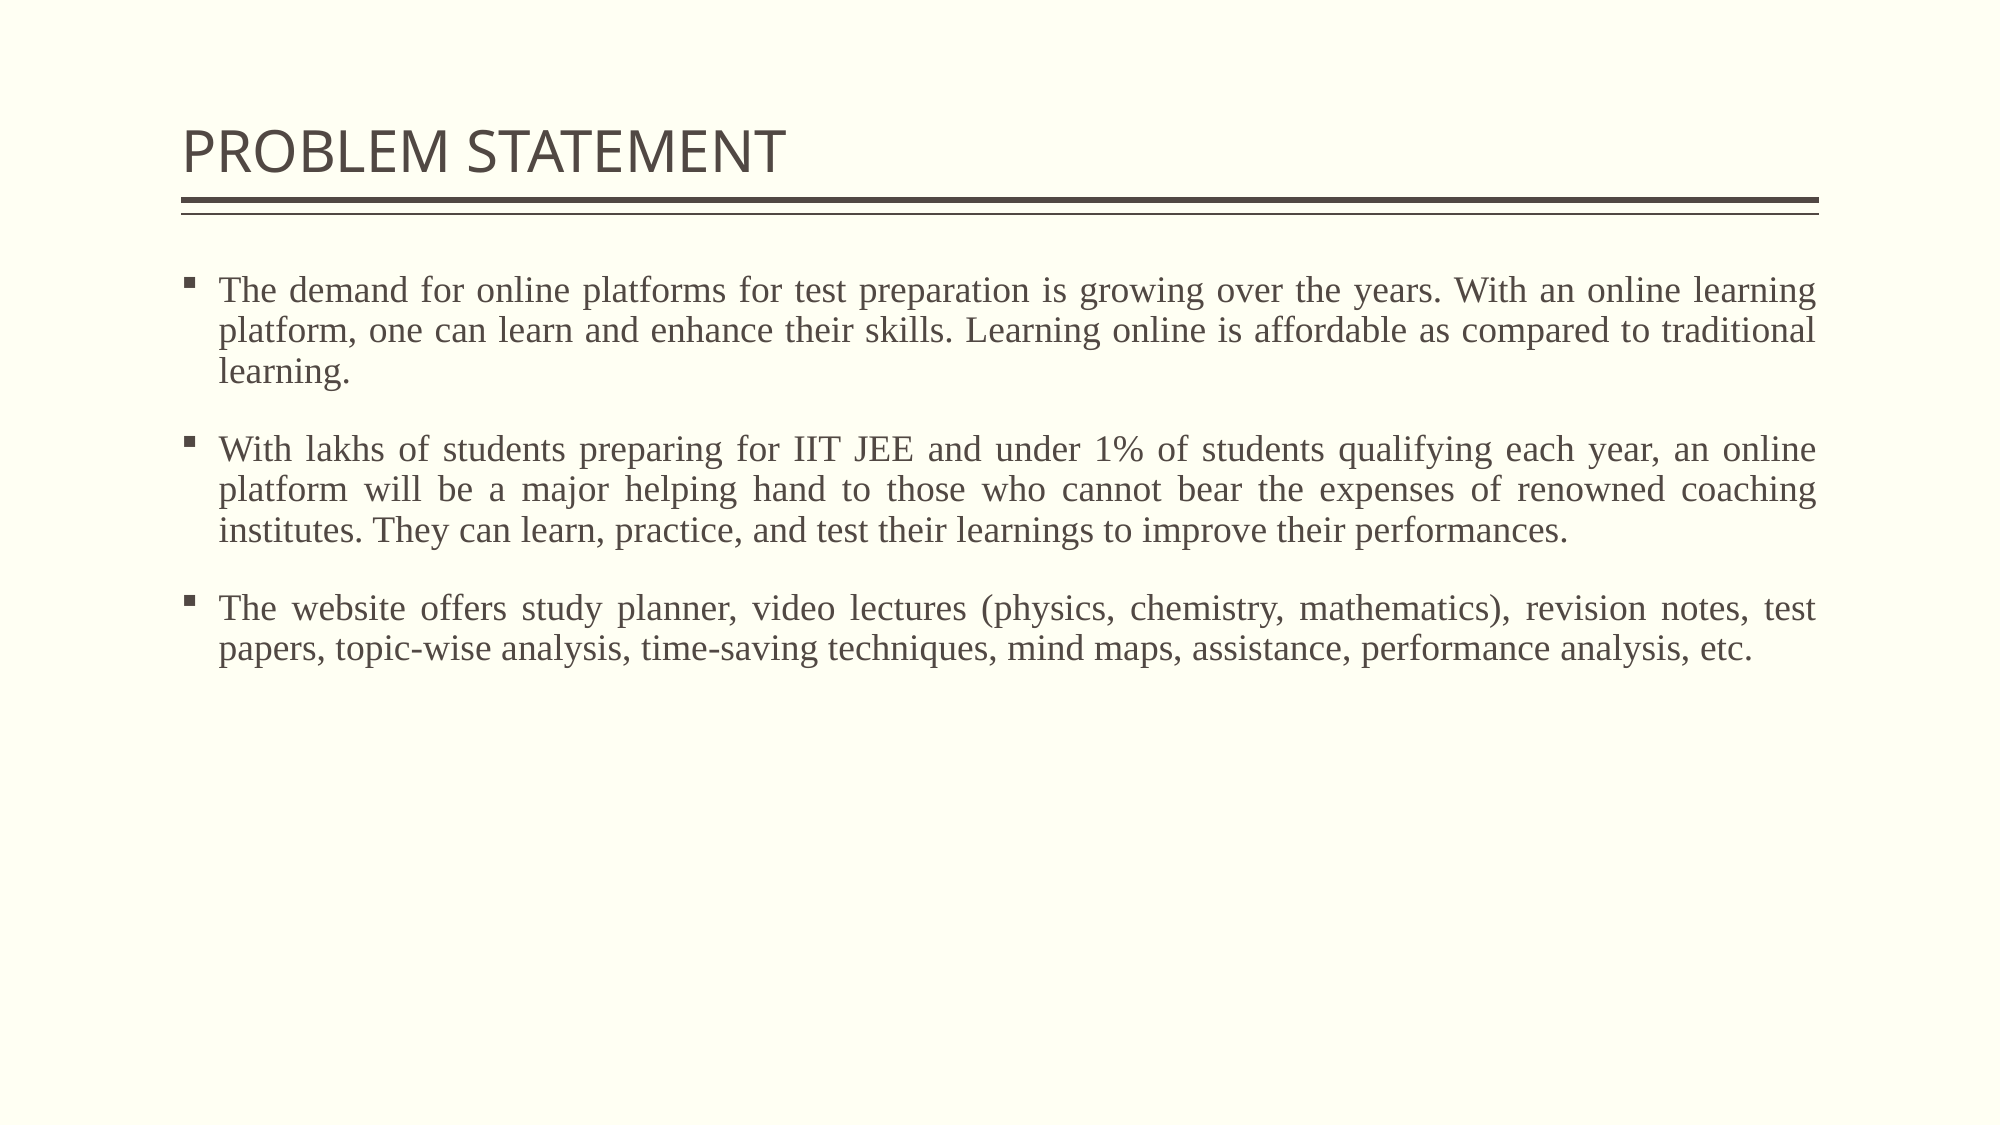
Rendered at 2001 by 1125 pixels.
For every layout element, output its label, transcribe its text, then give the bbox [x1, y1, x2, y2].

title PROBLEM STATEMENT [181, 12, 1819, 193]
list The demand for online platforms for test preparation is growing over the years. With an online learning platform, one can learn and enhance their skills. Learning online is affordable as compared to traditional learning. With lakhs of students preparing for IIT JEE and under 1% of students qualifying each year, an online platform will be a major helping hand to those who cannot bear the expenses of renowned coaching institutes. They can learn, practice, and test their learnings to improve their performances. The website offers study planner, video lectures (physics, chemistry, mathematics), revision notes, test papers, topic-wise analysis, time-saving techniques, mind maps, assistance, performance analysis, etc. [181, 262, 1819, 1013]
